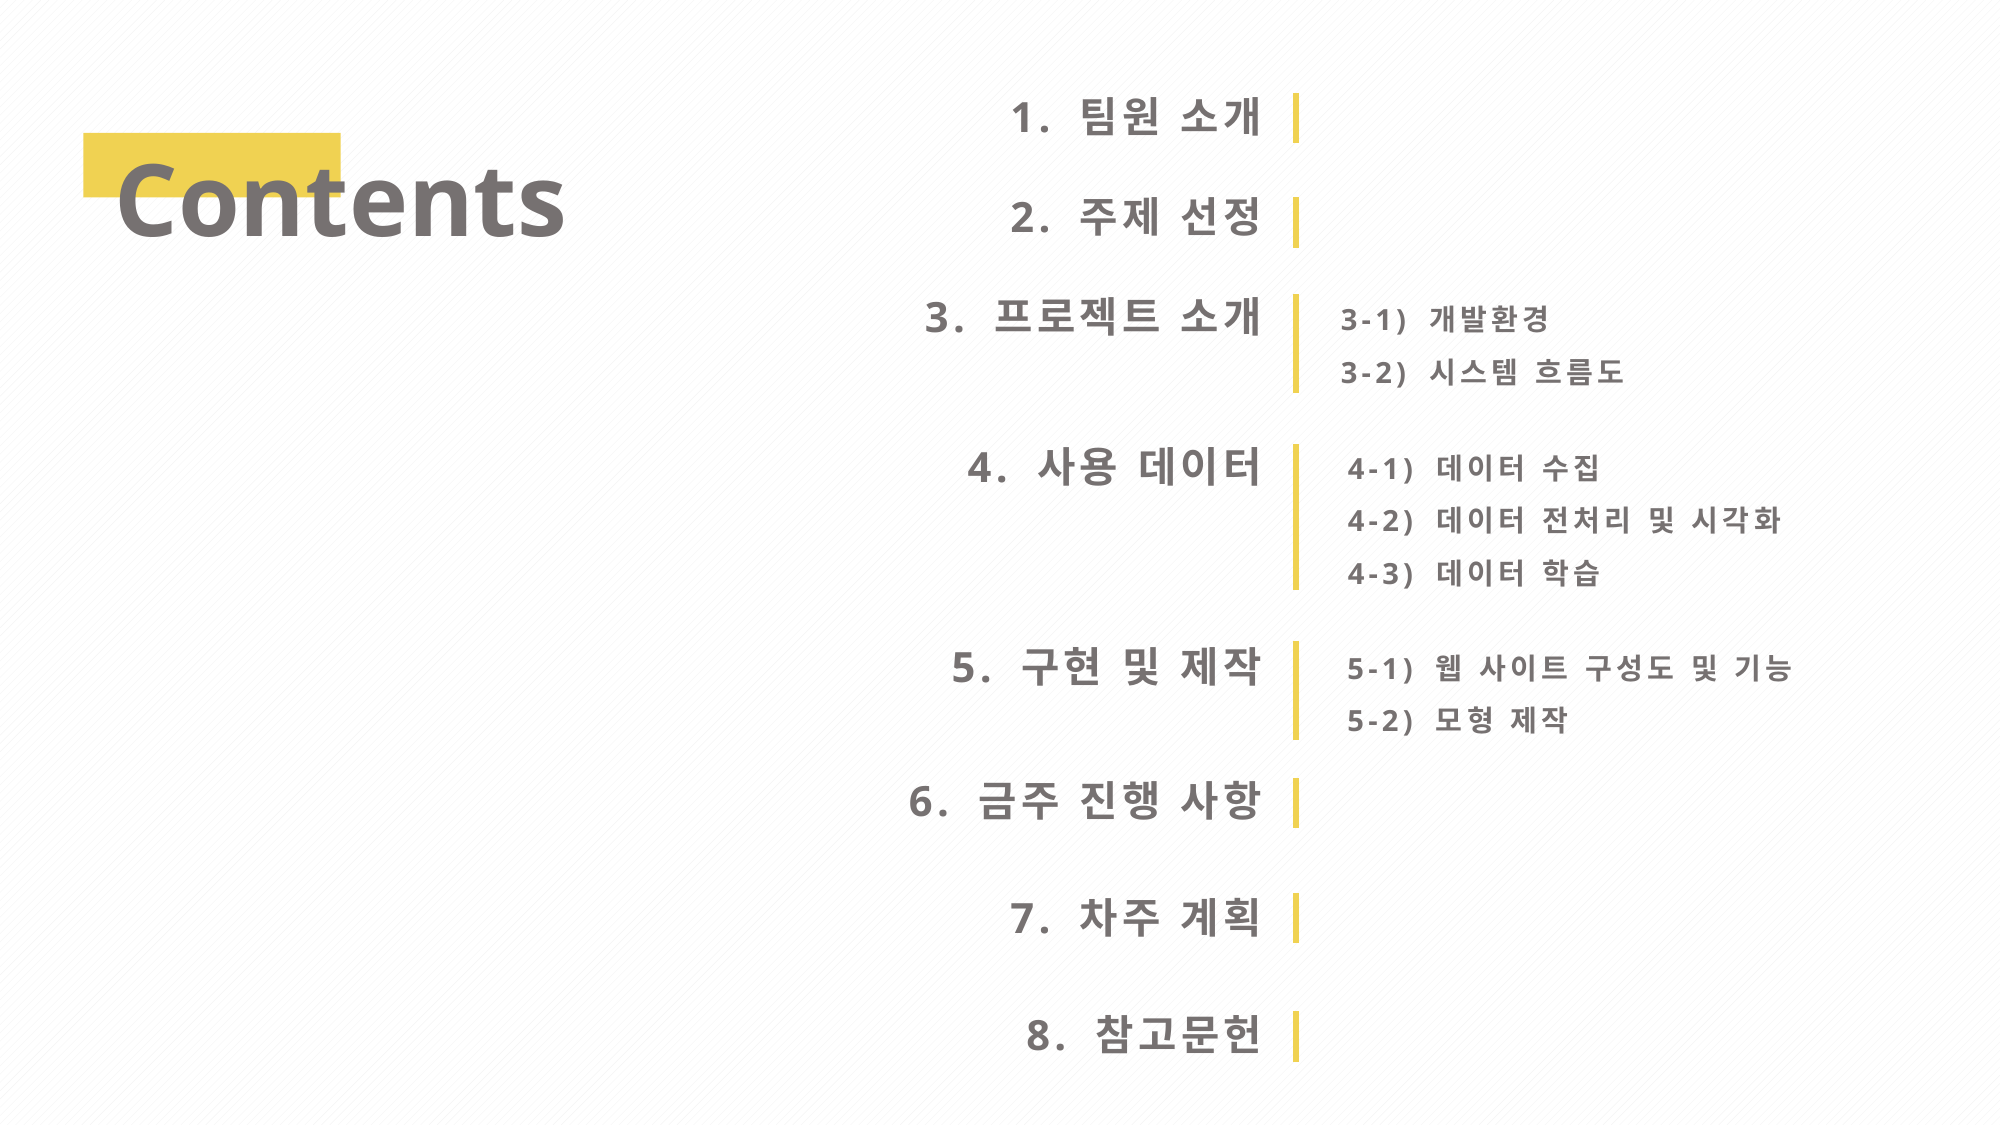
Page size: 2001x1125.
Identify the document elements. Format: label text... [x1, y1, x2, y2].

text_box 1. 팀원 소개 2. 주제 선정 3. 프로젝트 소개 4. 사용 데이터 5. 구현 및 제작 6. 금주 진행 사항 7. 차주 계획 8. 참고문헌 [756, 82, 1277, 1125]
text_box Contents [57, 129, 624, 264]
text_box 3-1) 개발환경 3-2) 시스템 흐름도 [1326, 276, 1640, 397]
text_box 4-1) 데이터 수집 4-2) 데이터 전처리 및 시각화 4-3) 데이터 학습 [1333, 425, 1797, 598]
text_box 5-1) 웹 사이트 구성도 및 기능 5-2) 모형 제작 [1332, 625, 1809, 745]
